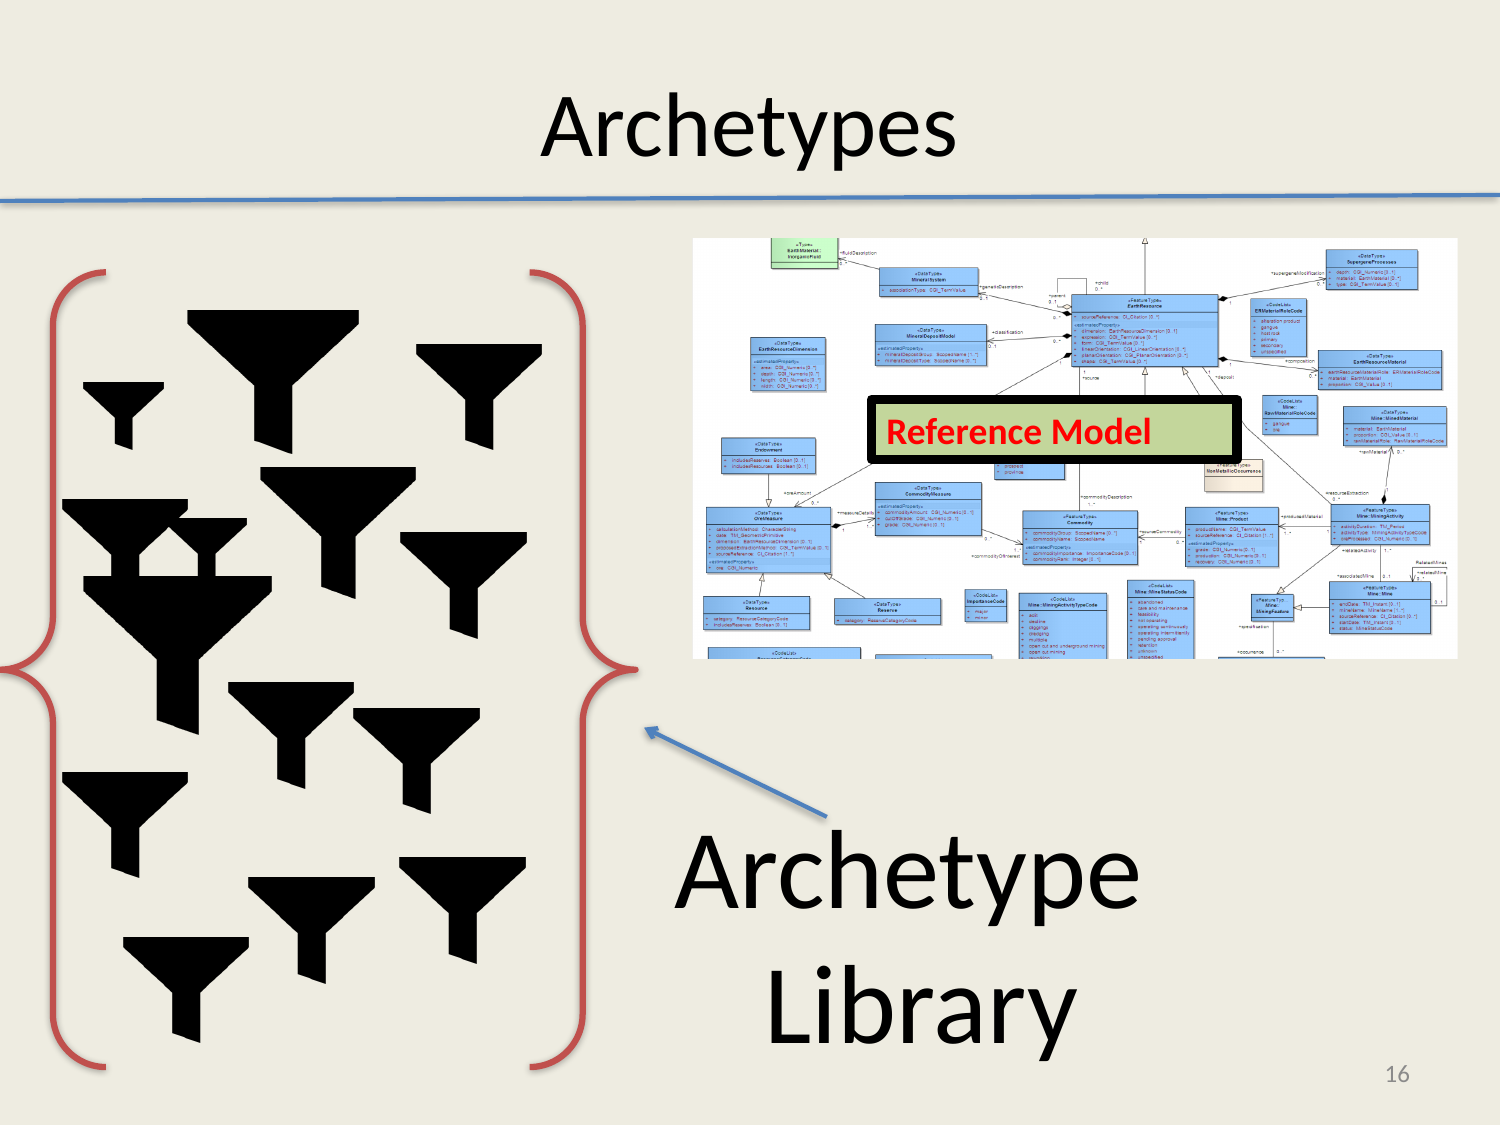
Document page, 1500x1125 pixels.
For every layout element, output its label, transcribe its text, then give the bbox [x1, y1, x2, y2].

picture [399, 857, 526, 964]
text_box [0, 194, 1500, 202]
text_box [643, 727, 828, 818]
picture [123, 877, 375, 1043]
picture [83, 381, 164, 450]
picture [187, 310, 359, 454]
picture [416, 343, 543, 450]
picture [61, 467, 527, 815]
picture [61, 771, 188, 879]
text_box Archetype Library [659, 788, 1184, 1074]
slide_number 16 [1074, 1042, 1425, 1103]
title Archetypes [75, 45, 1425, 193]
text_box [0, 269, 639, 1071]
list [692, 237, 1458, 660]
